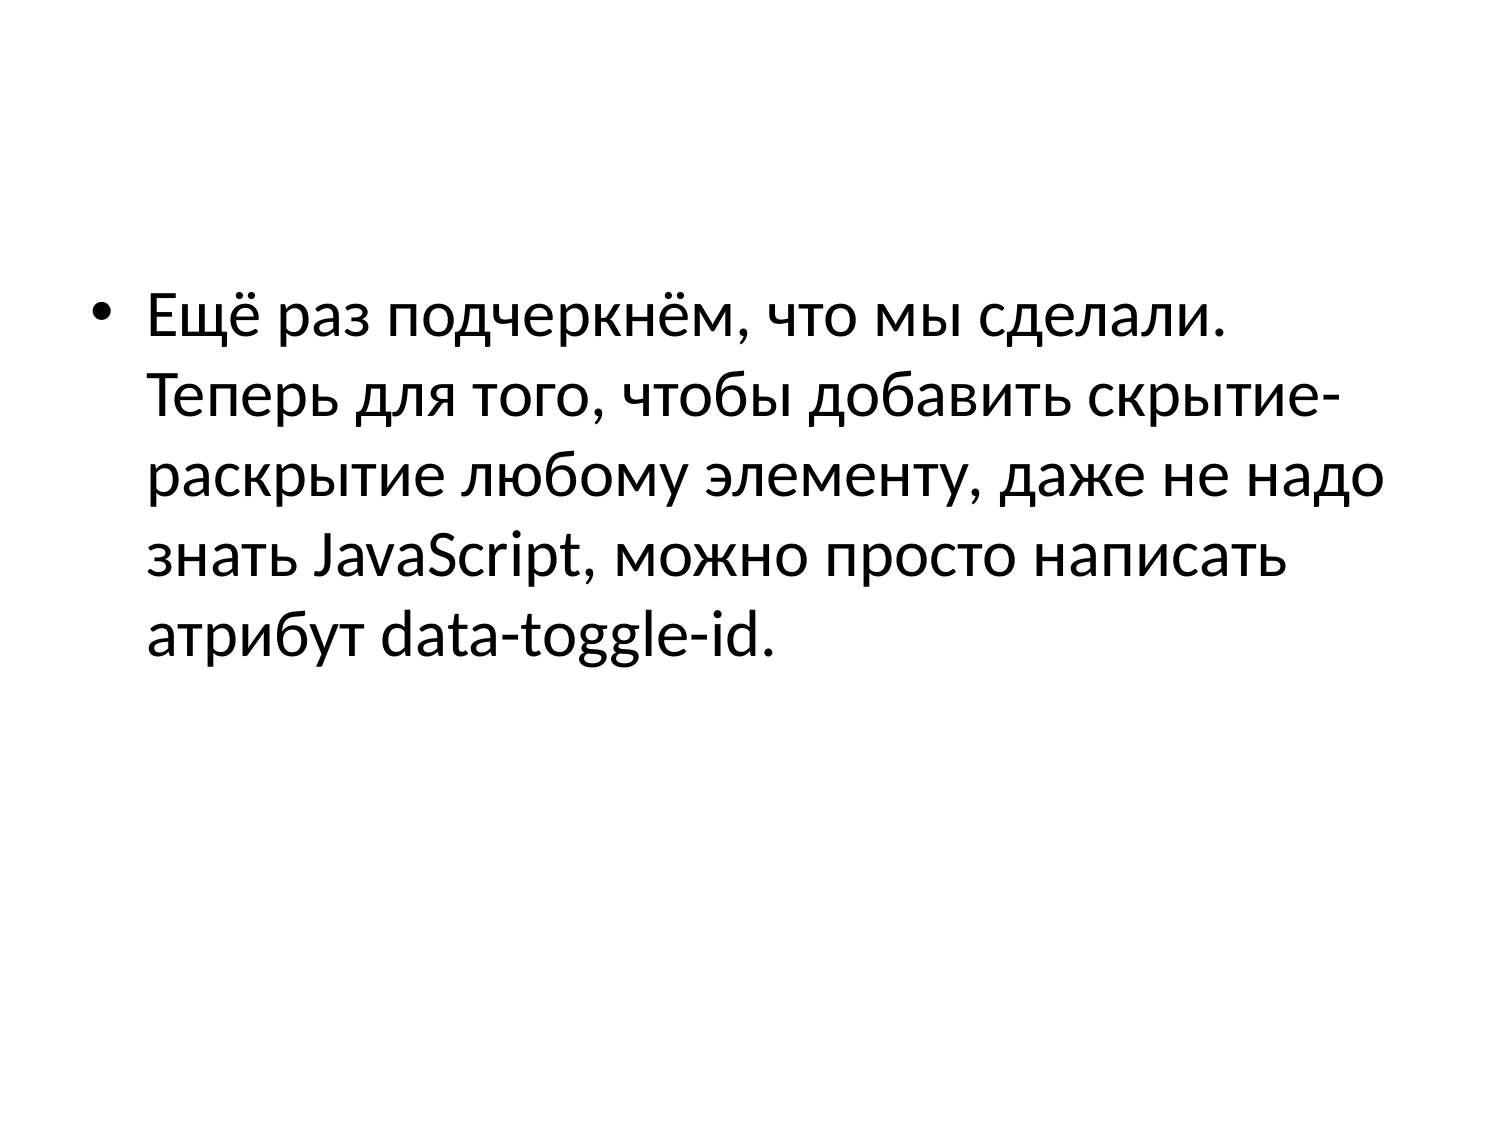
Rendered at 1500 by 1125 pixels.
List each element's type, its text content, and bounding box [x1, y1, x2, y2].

list Ещё раз подчеркнём, что мы сделали. Теперь для того, чтобы добавить скрытие-раскрытие любому элементу, даже не надо знать JavaScript, можно просто написать атрибут data-toggle-id. [75, 262, 1425, 1005]
